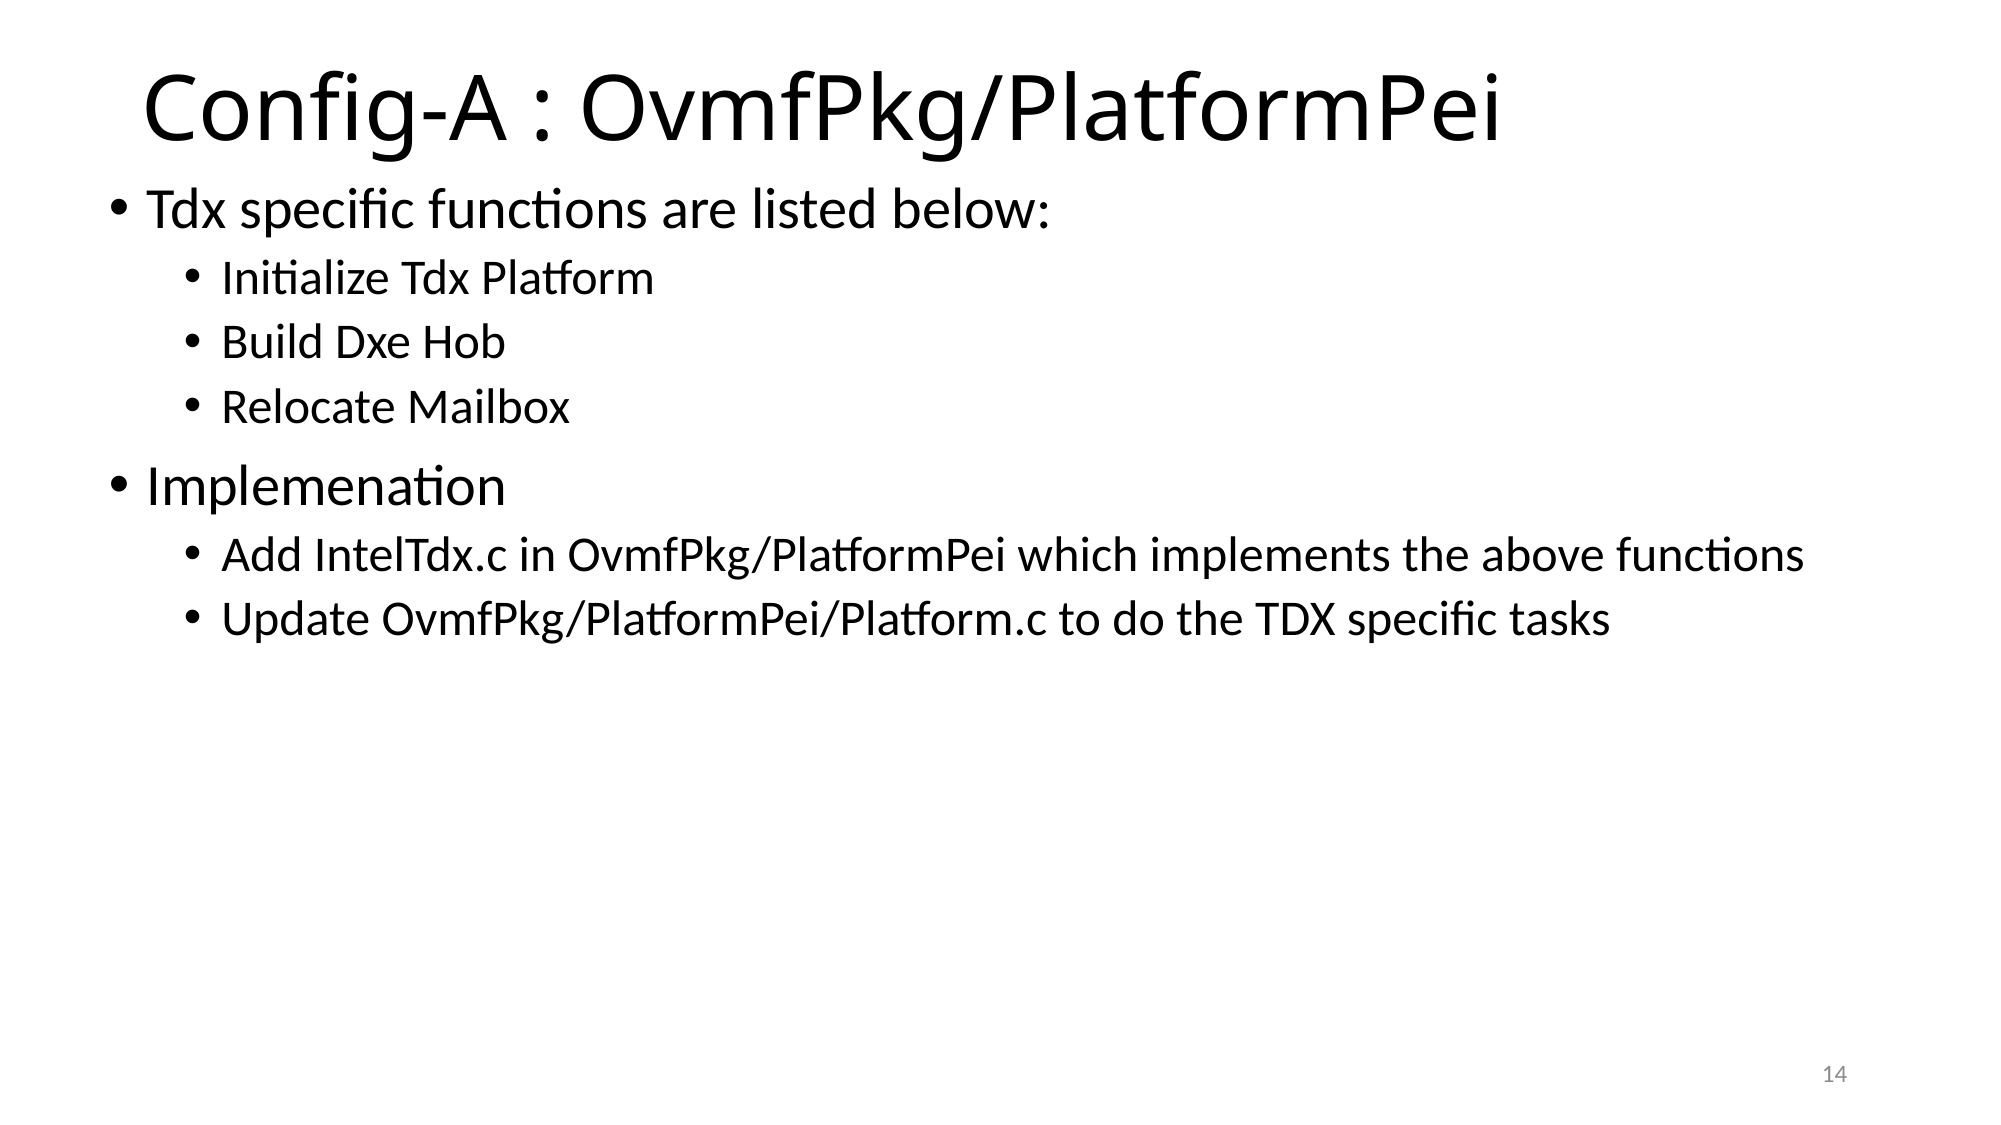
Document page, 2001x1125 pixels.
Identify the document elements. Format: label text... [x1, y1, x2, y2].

slide_number 14 [1412, 1042, 1863, 1103]
list Tdx specific functions are listed below: Initialize Tdx Platform Build Dxe Hob Relocate Mailbox Implemenation Add IntelTdx.c in OvmfPkg/PlatformPei which implements the above functions Update OvmfPkg/PlatformPei/Platform.c to do the TDX specific tasks [88, 168, 1852, 1101]
title Config-A : OvmfPkg/PlatformPei [126, 54, 1852, 168]
